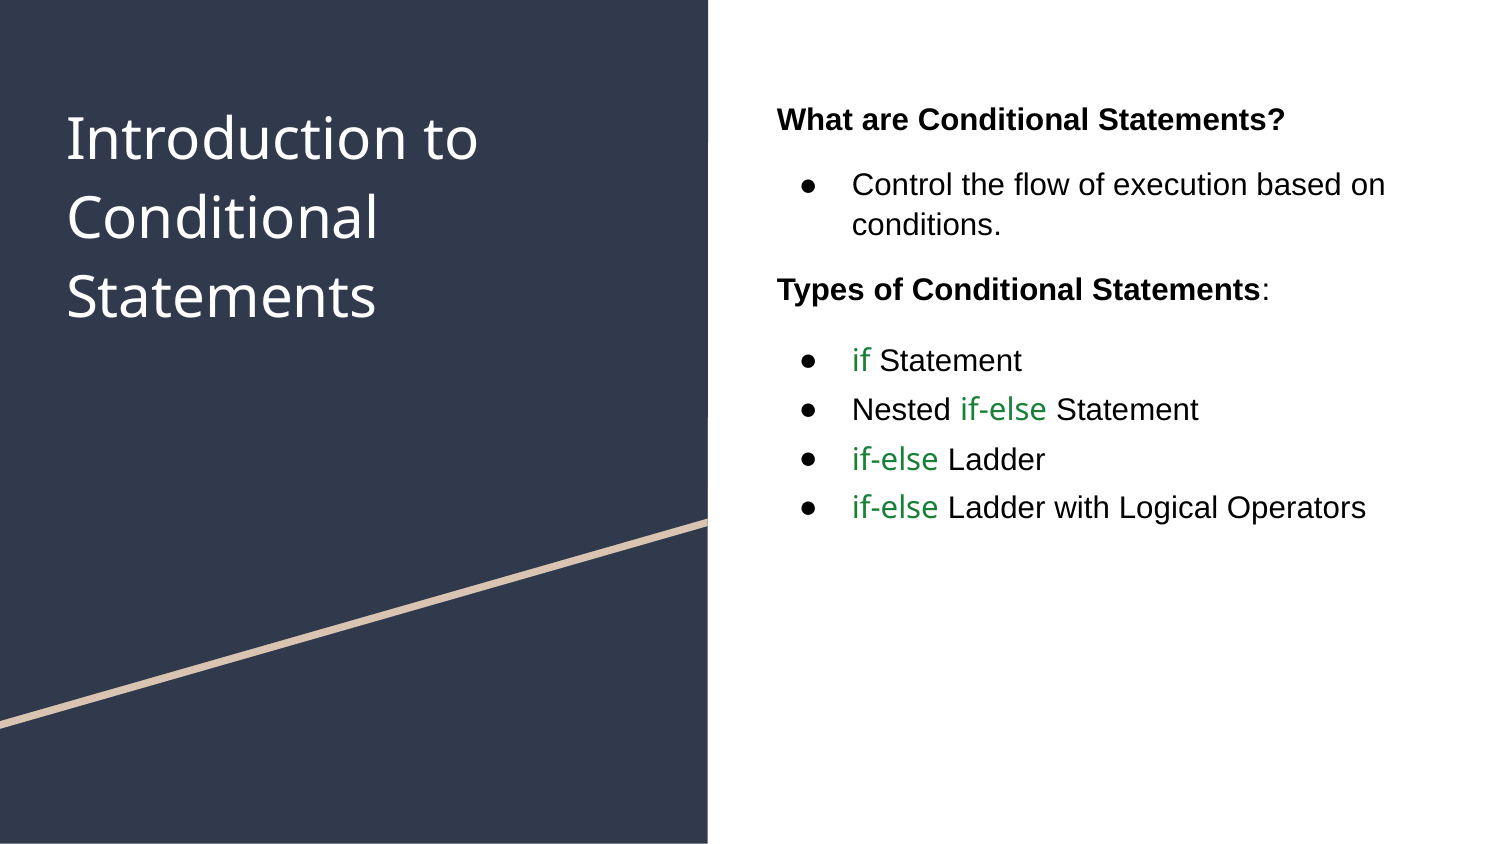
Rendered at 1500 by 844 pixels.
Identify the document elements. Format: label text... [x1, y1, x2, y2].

title Introduction to Conditional Statements [51, 82, 660, 494]
list What are Conditional Statements? Control the flow of execution based on conditions. Types of Conditional Statements: if Statement Nested if-else Statement if-else Ladder if-else Ladder with Logical Operators [761, 82, 1446, 755]
